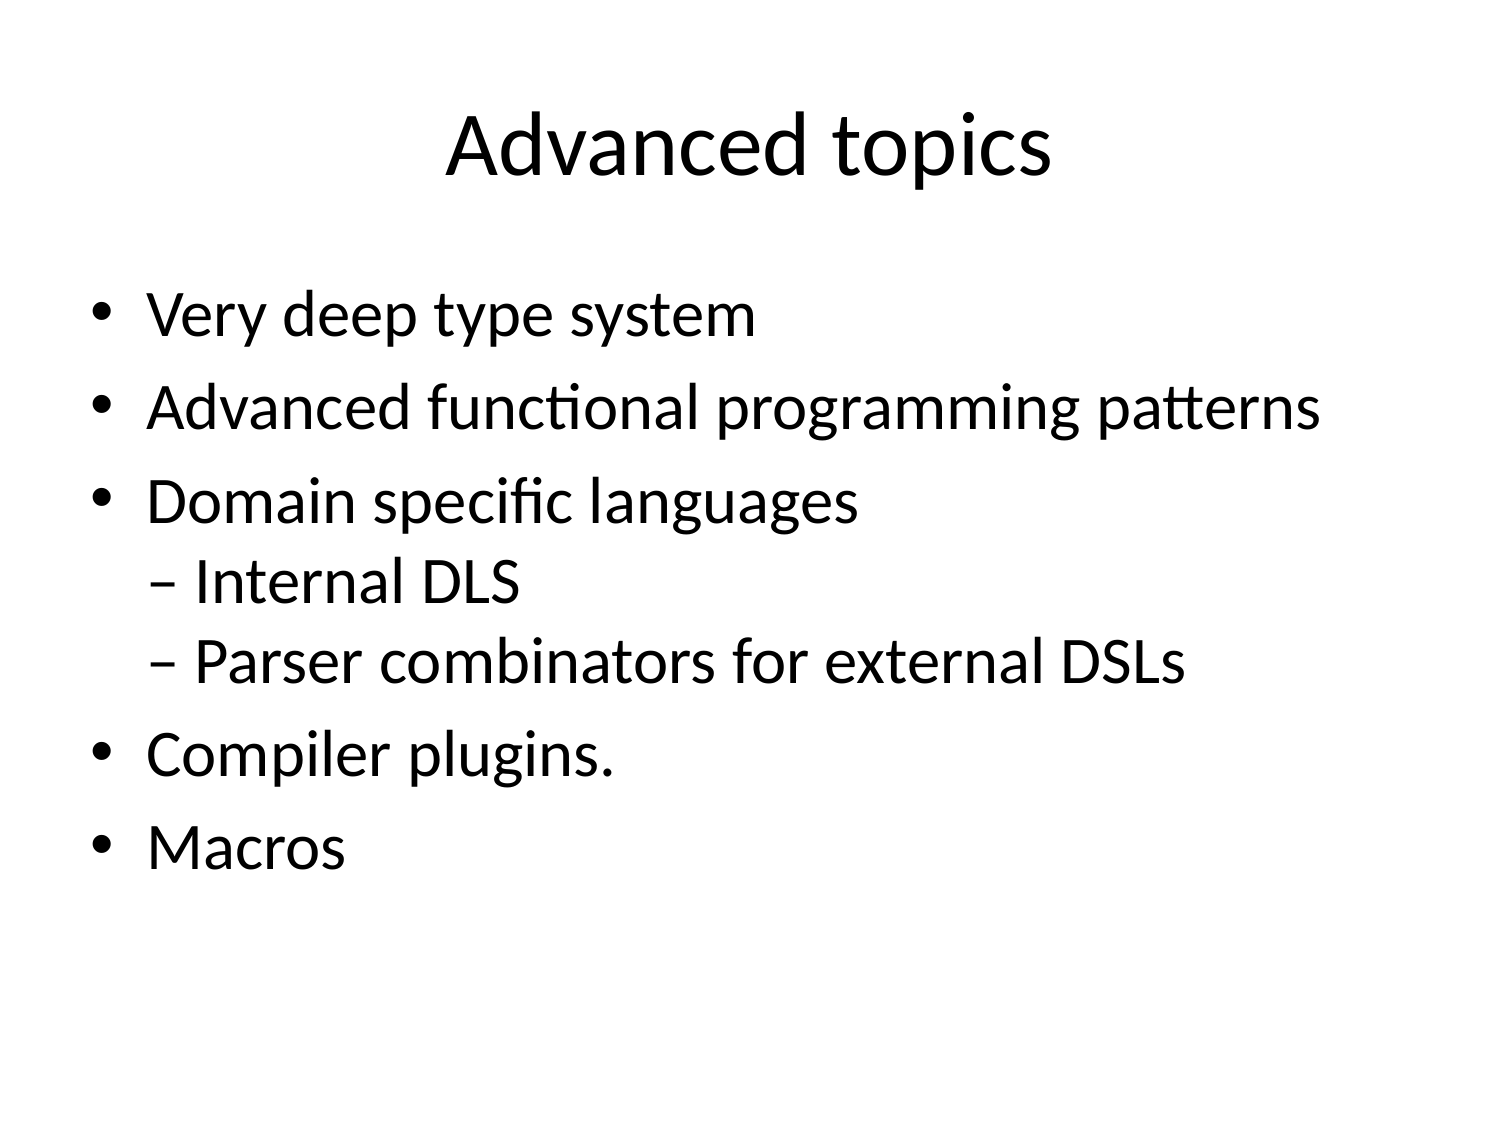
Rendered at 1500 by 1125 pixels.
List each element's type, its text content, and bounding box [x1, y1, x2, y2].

title Advanced topics [75, 45, 1425, 233]
list Very deep type system Advanced functional programming patterns Domain specific languages – Internal DLS – Parser combinators for external DSLs Compiler plugins. Macros [75, 262, 1425, 1005]
